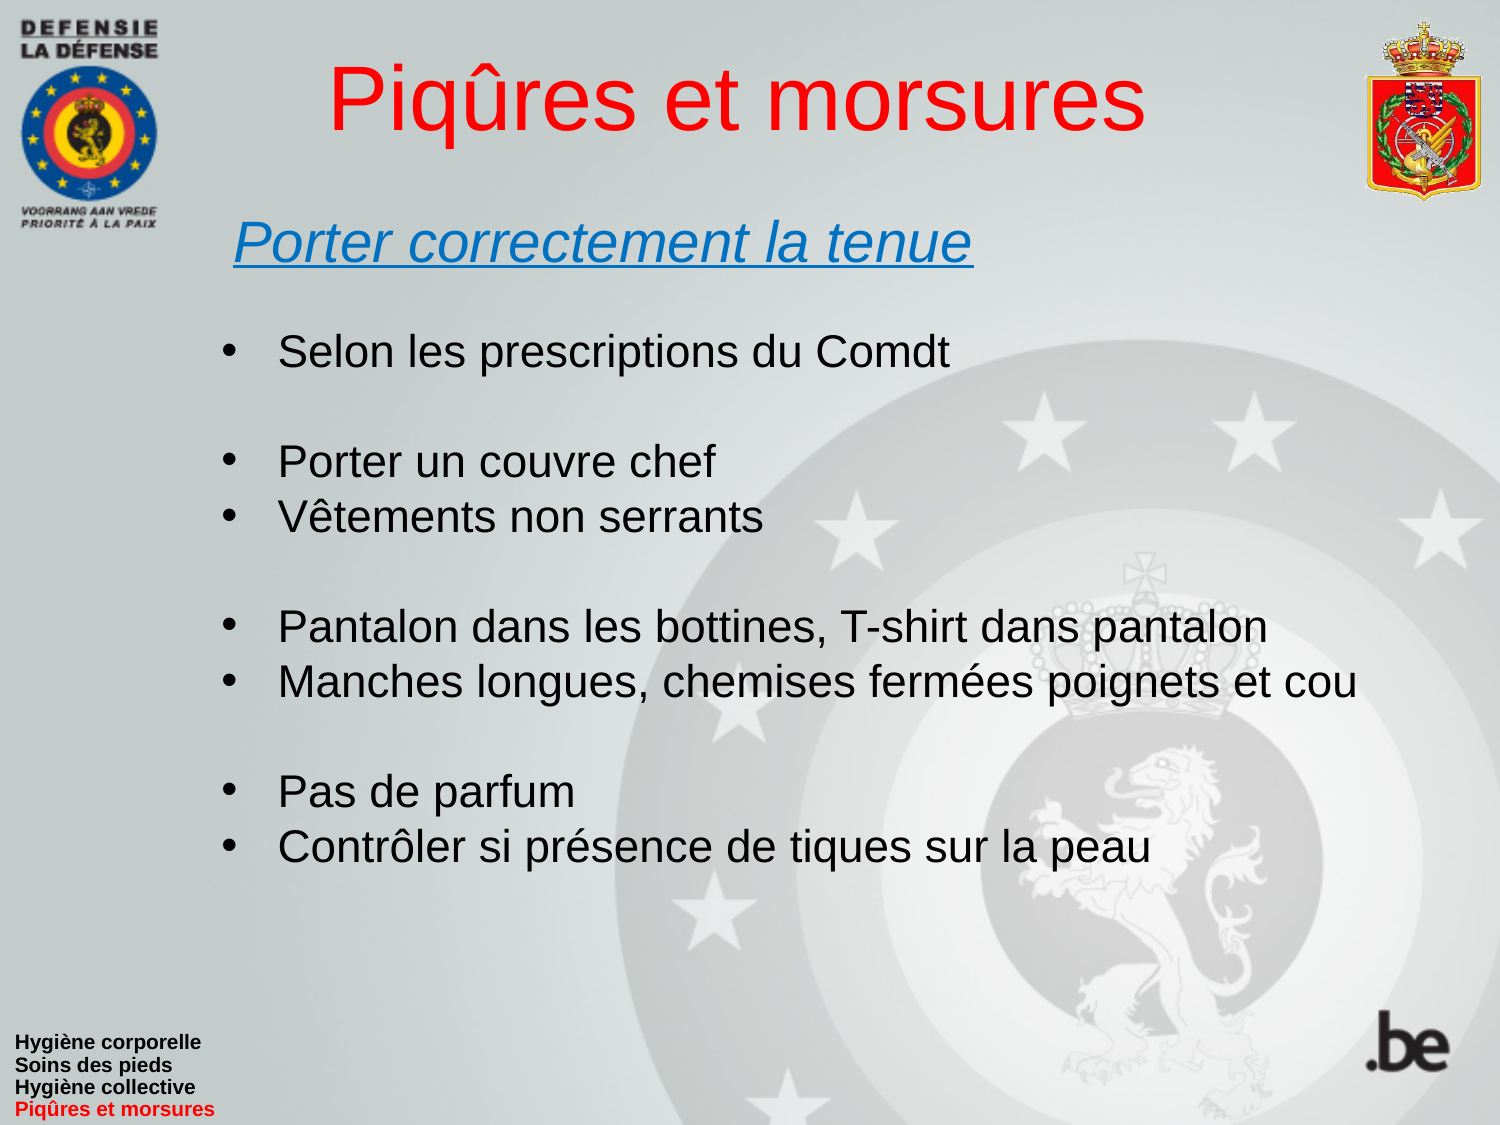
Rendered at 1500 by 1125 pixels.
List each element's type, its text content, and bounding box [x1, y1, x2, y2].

text_box Hygiène corporelle Soins des pieds Hygiène collective Piqûres et morsures [0, 1024, 243, 1125]
title Piqûres et morsures [289, 0, 1188, 188]
text_box Selon les prescriptions du Comdt Porter un couvre chef Vêtements non serrants Pantalon dans les bottines, T-shirt dans pantalon Manches longues, chemises fermées poignets et cou Pas de parfum Contrôler si présence de tiques sur la peau [206, 314, 1388, 939]
picture [0, 0, 1500, 1125]
text_box Porter correctement la tenue [218, 196, 1353, 281]
